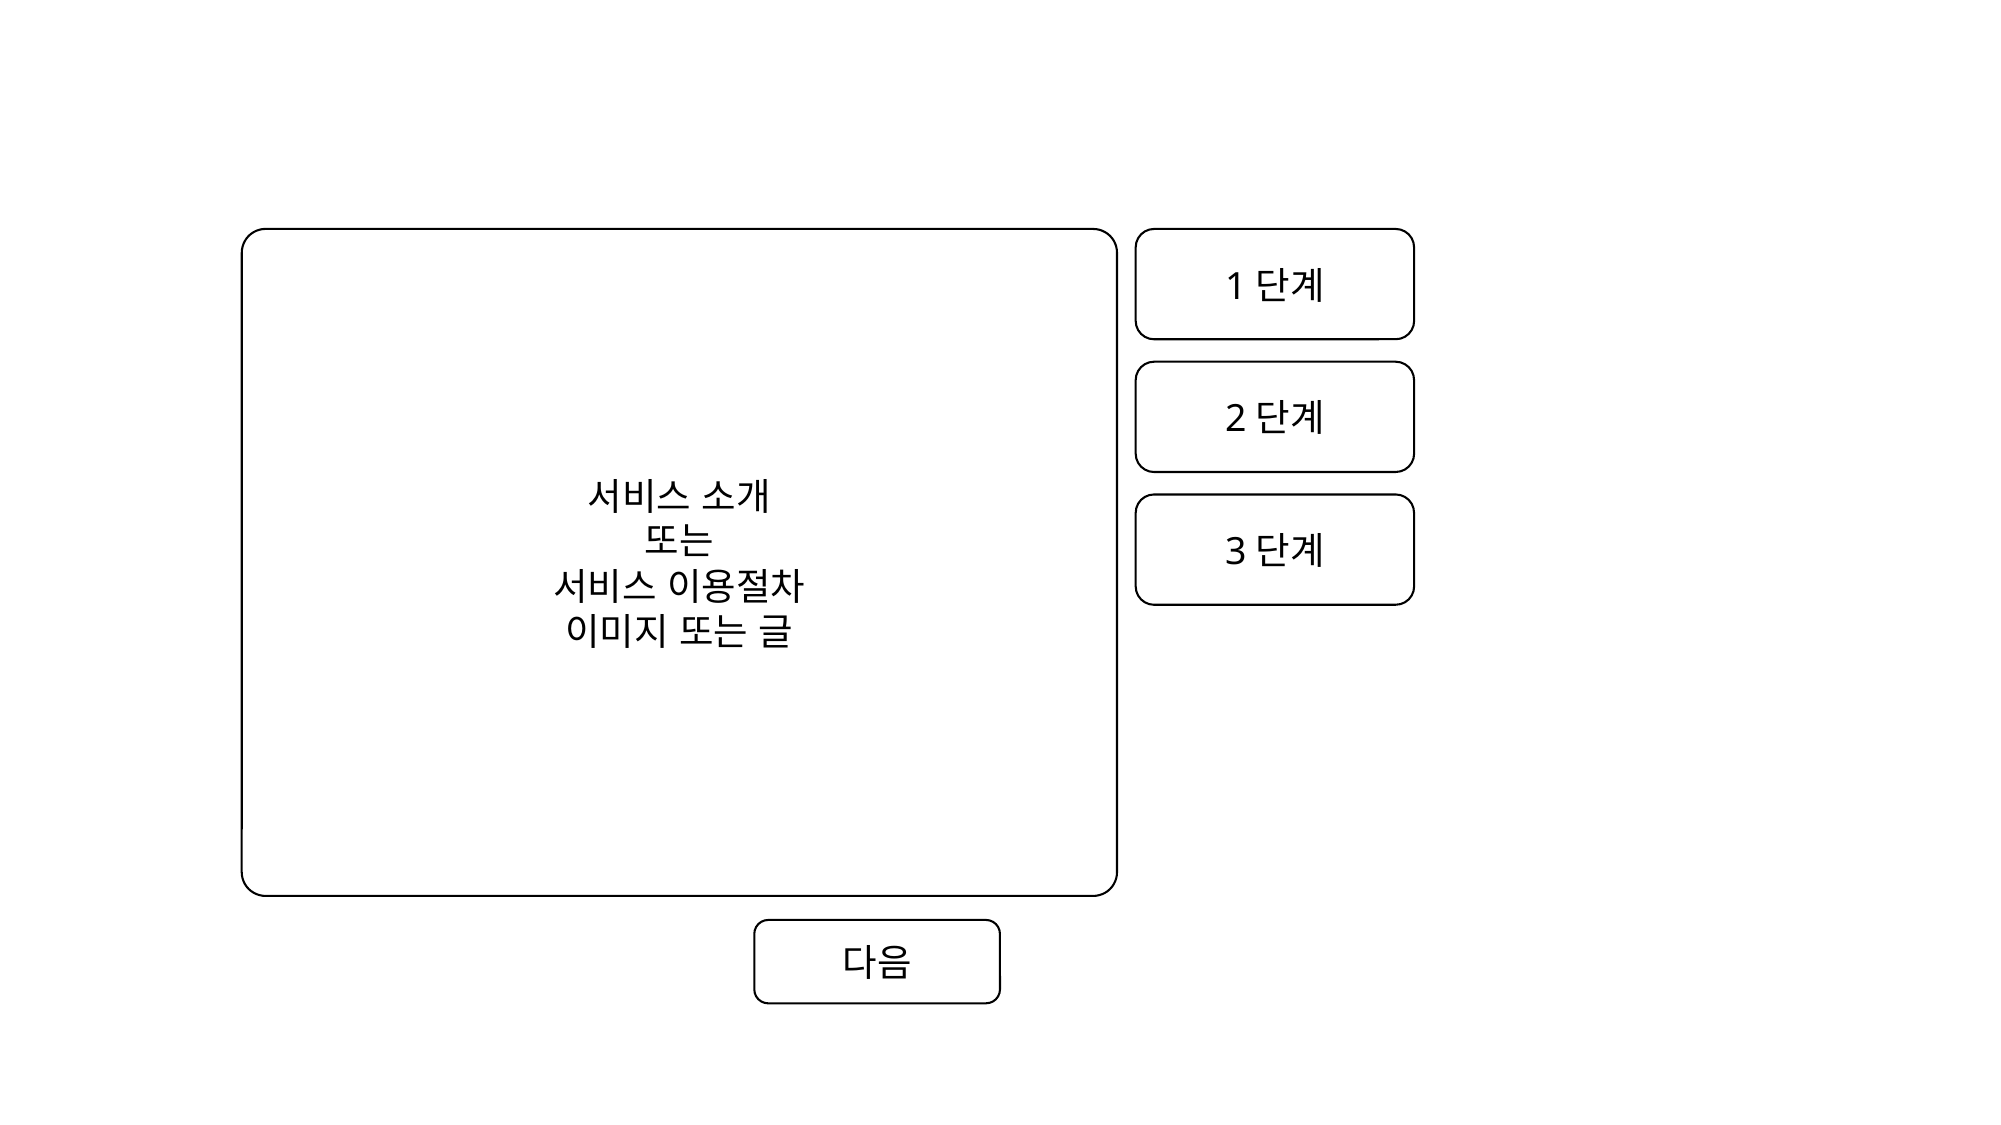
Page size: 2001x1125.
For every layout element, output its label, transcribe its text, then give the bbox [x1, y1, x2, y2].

text_box 3단계 [1134, 493, 1416, 606]
text_box 2단계 [1134, 360, 1416, 474]
text_box 다음 [753, 918, 1002, 1005]
text_box 서비스 소개 또는 서비스 이용절차 이미지 또는 글 [240, 227, 1119, 897]
text_box 1단계 [1134, 227, 1416, 341]
